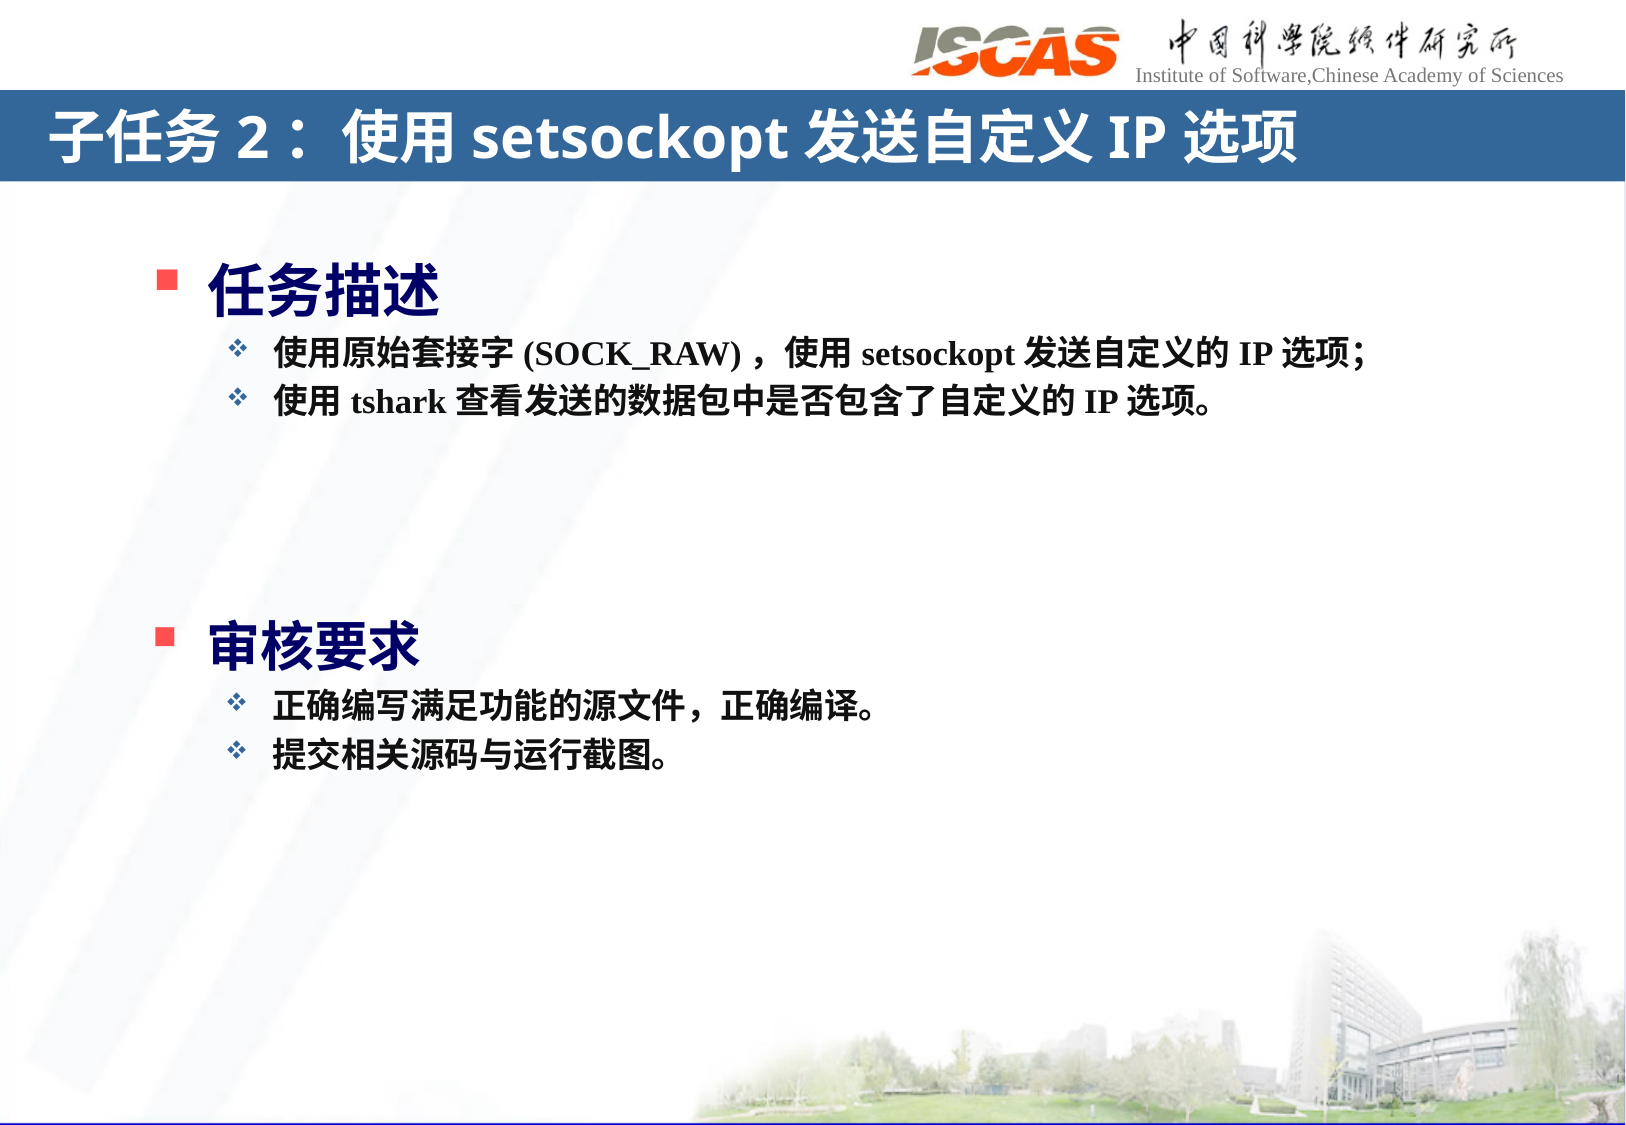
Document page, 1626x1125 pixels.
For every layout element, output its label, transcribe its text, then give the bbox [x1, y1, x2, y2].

picture [0, 92, 1626, 1125]
list 任务描述 使用原始套接字(SOCK_RAW)，使用setsockopt发送自定义的IP选项； 使用tshark查看发送的数据包中是否包含了自定义的IP选项。 [136, 246, 1489, 596]
title 子任务2：使用setsockopt发送自定义IP选项 [0, 89, 1625, 182]
picture [907, 18, 1132, 87]
text_box 审核要求 正确编写满足功能的源文件，正确编译。 提交相关源码与运行截图。 [136, 605, 1489, 846]
picture [1166, 15, 1519, 71]
